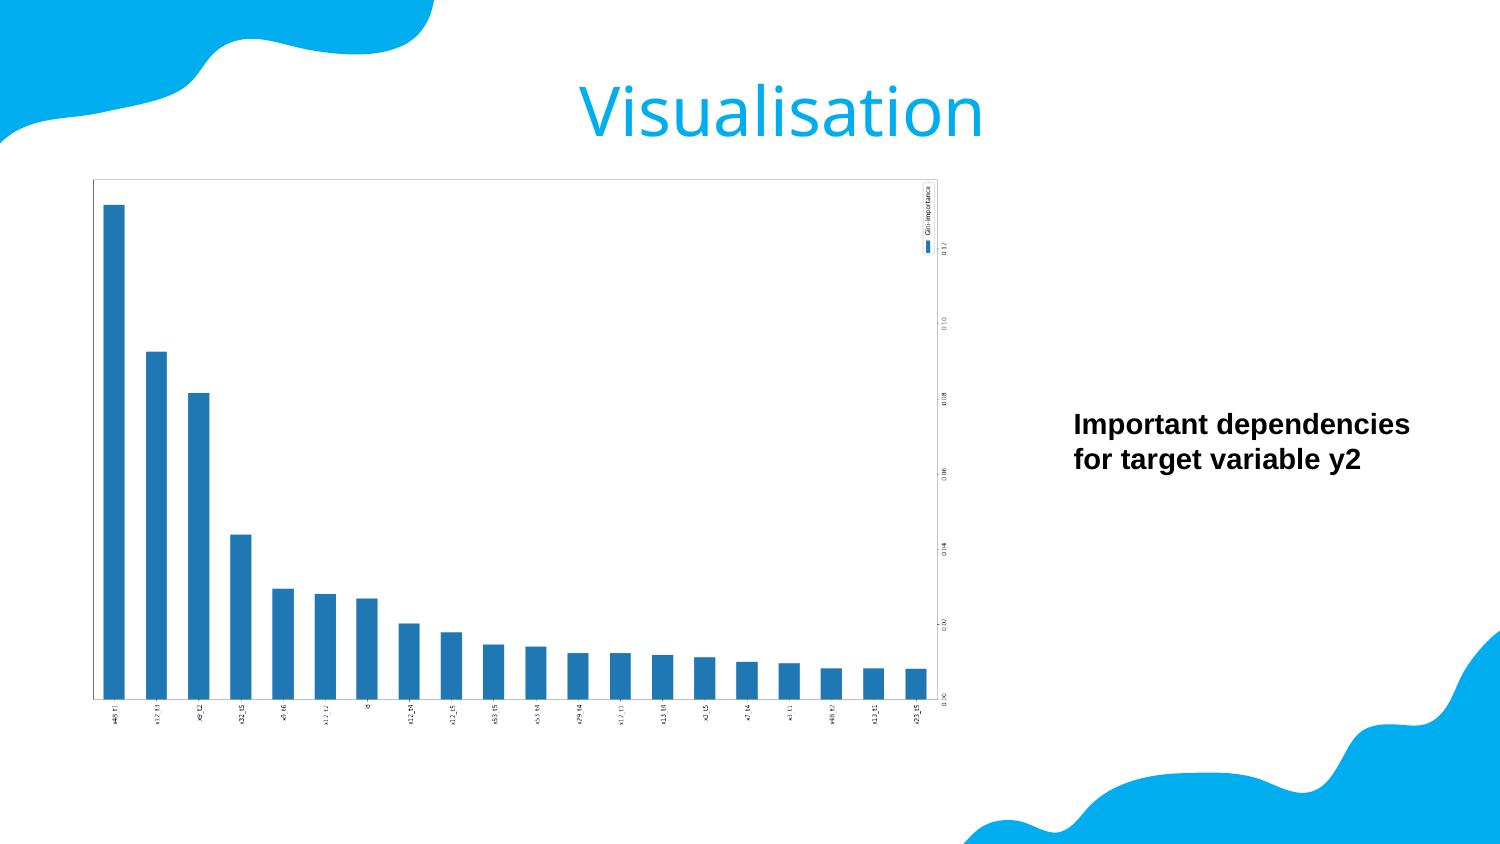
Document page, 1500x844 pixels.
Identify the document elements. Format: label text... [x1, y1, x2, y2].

picture [90, 20, 951, 844]
title Visualisation [802, 52, 1424, 157]
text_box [0, 0, 463, 264]
text_box Important dependencies for target variable y2 [1058, 398, 1435, 483]
text_box [963, 630, 1500, 844]
